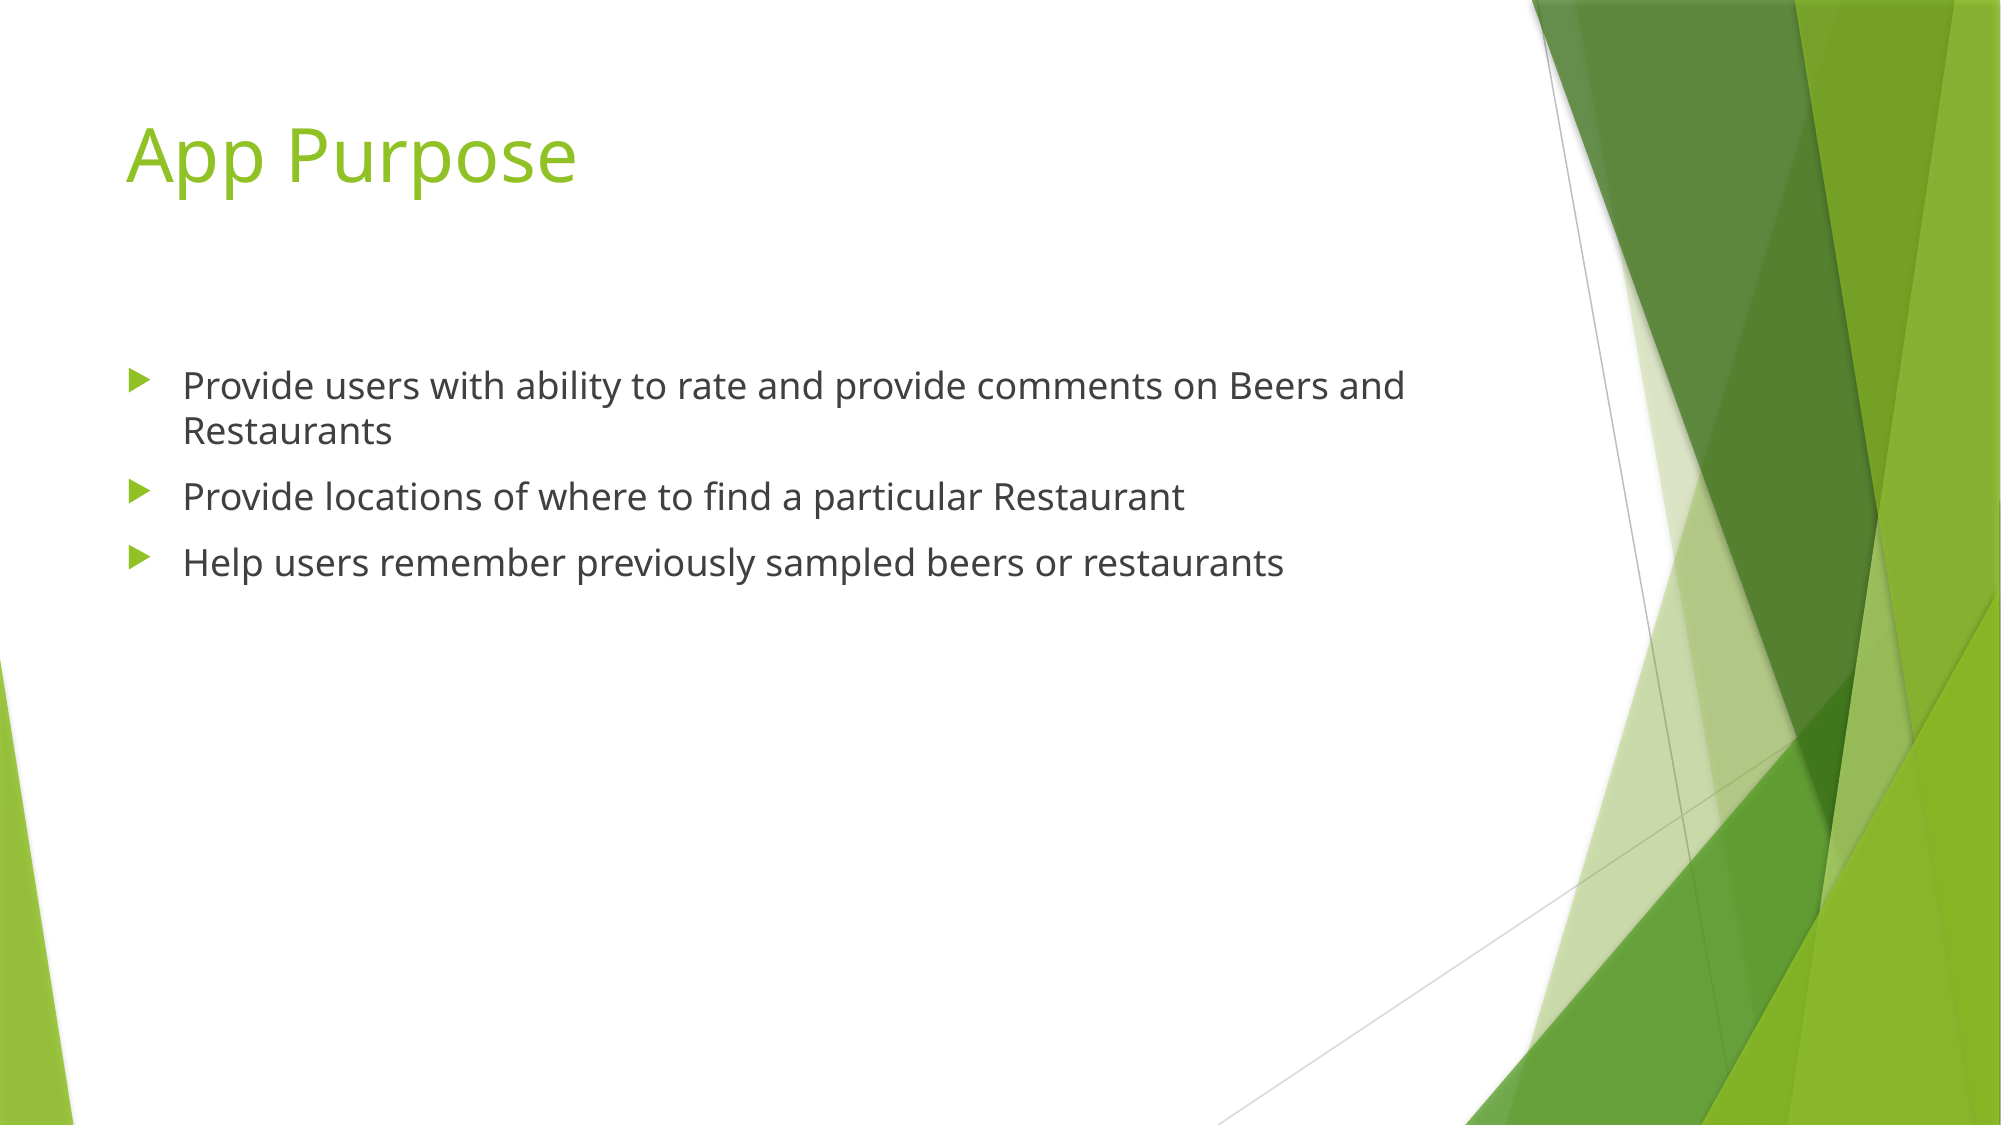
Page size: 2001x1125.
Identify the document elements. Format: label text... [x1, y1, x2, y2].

title App Purpose [111, 99, 1522, 317]
list Provide users with ability to rate and provide comments on Beers and Restaurants Provide locations of where to find a particular Restaurant Help users remember previously sampled beers or restaurants [111, 354, 1522, 992]
